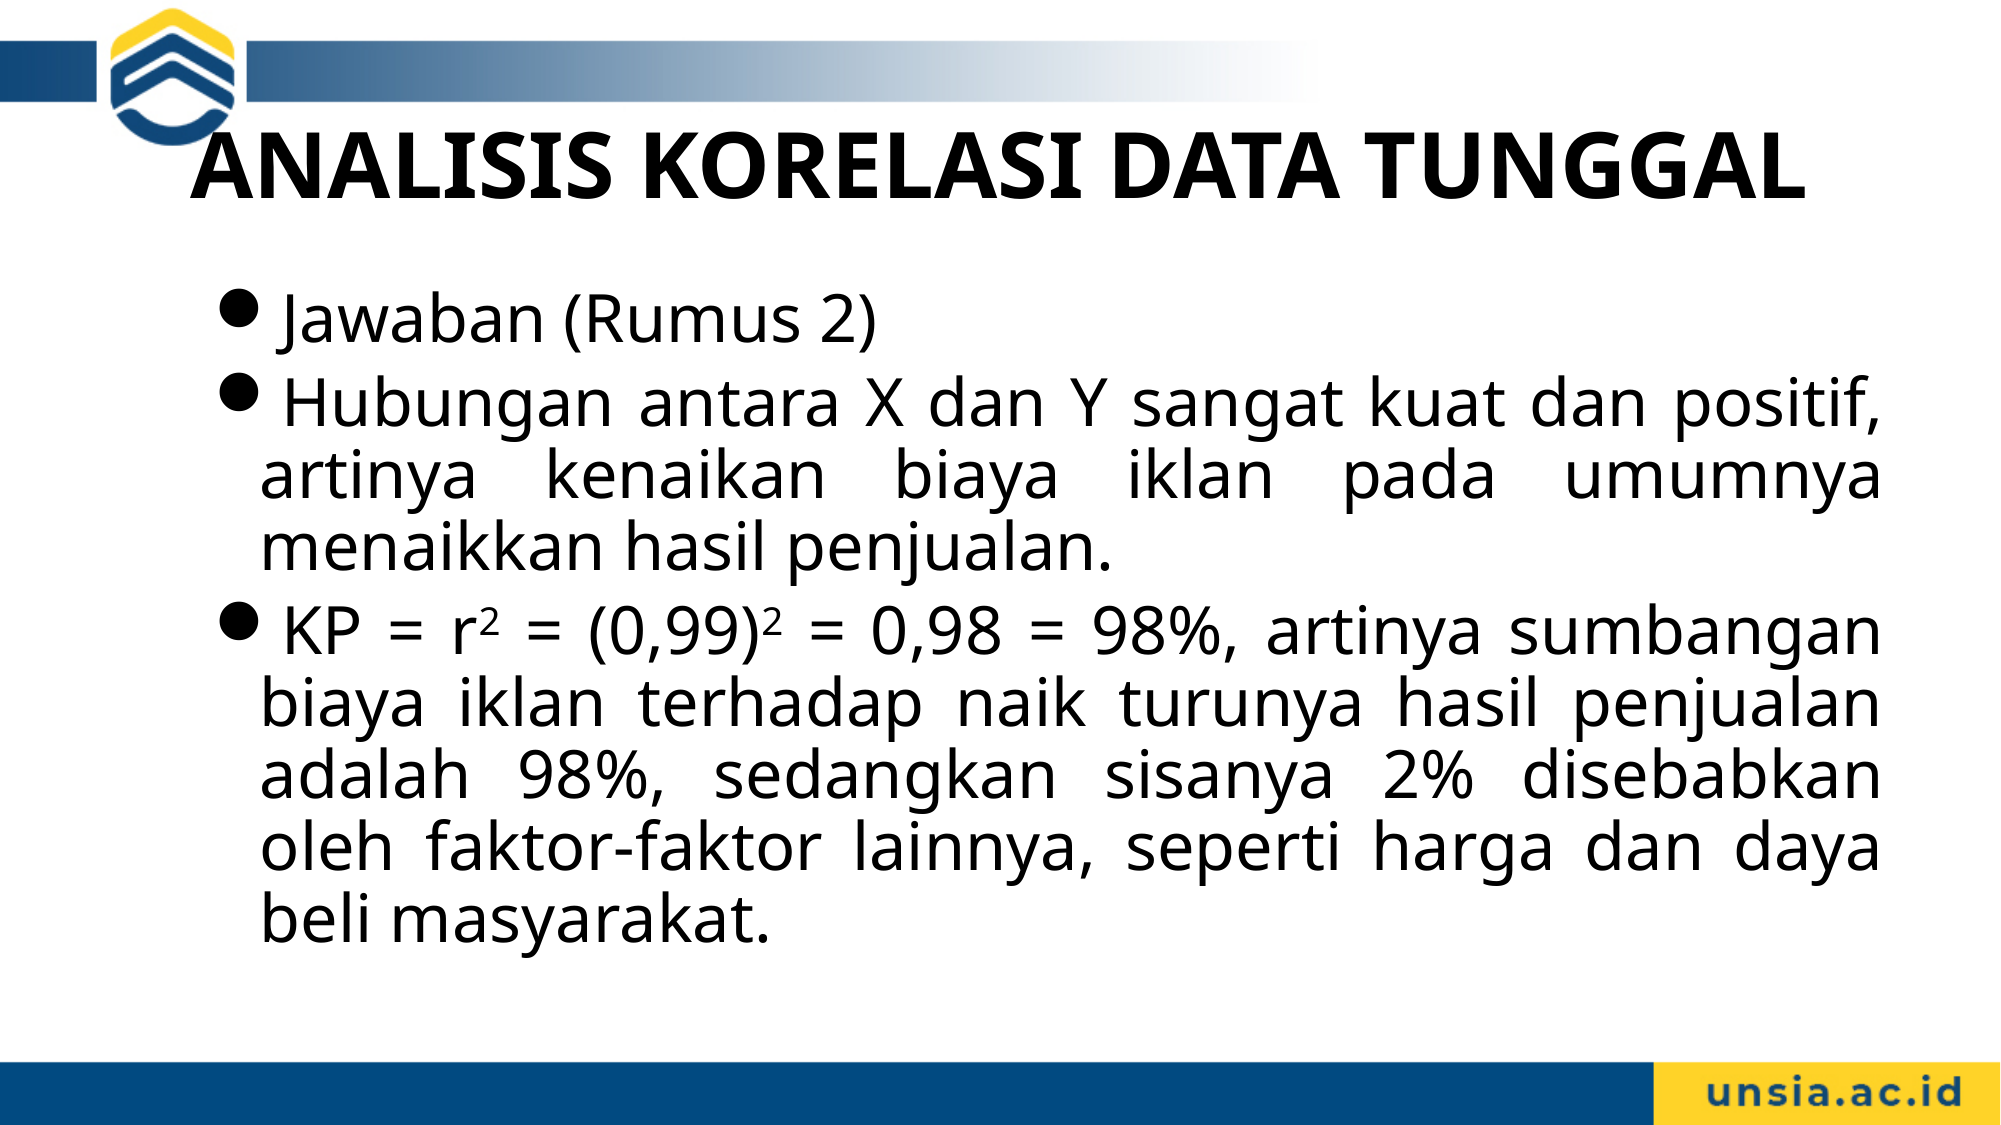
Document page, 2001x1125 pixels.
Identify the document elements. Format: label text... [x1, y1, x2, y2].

picture [0, 0, 2001, 1125]
text_box Jawaban (Rumus 2) Hubungan antara X dan Y sangat kuat dan positif, artinya kenaikan biaya iklan pada umumnya menaikkan hasil penjualan. KP = r2 = (0,99)2 = 0,98 = 98%, artinya sumbangan biaya iklan terhadap naik turunya hasil penjualan adalah 98%, sedangkan sisanya 2% disebabkan oleh faktor-faktor lainnya, seperti harga dan daya beli masyarakat. [200, 277, 1900, 1028]
title ANALISIS KORELASI DATA TUNGGAL [137, 59, 1863, 278]
